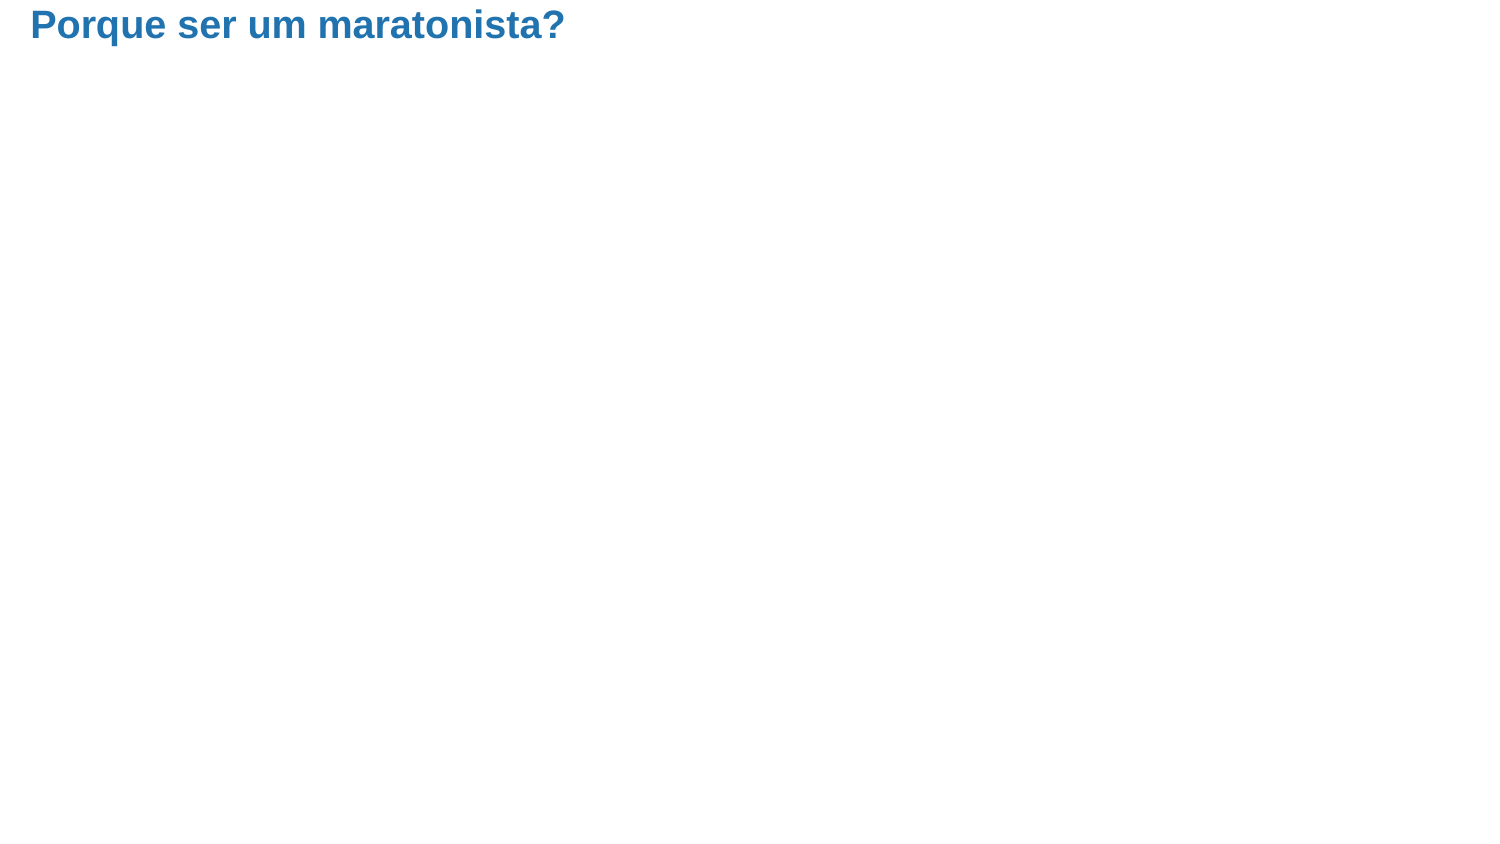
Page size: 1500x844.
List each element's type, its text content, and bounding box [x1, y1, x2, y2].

subtitle Porque ser um maratonista? [15, 0, 729, 104]
